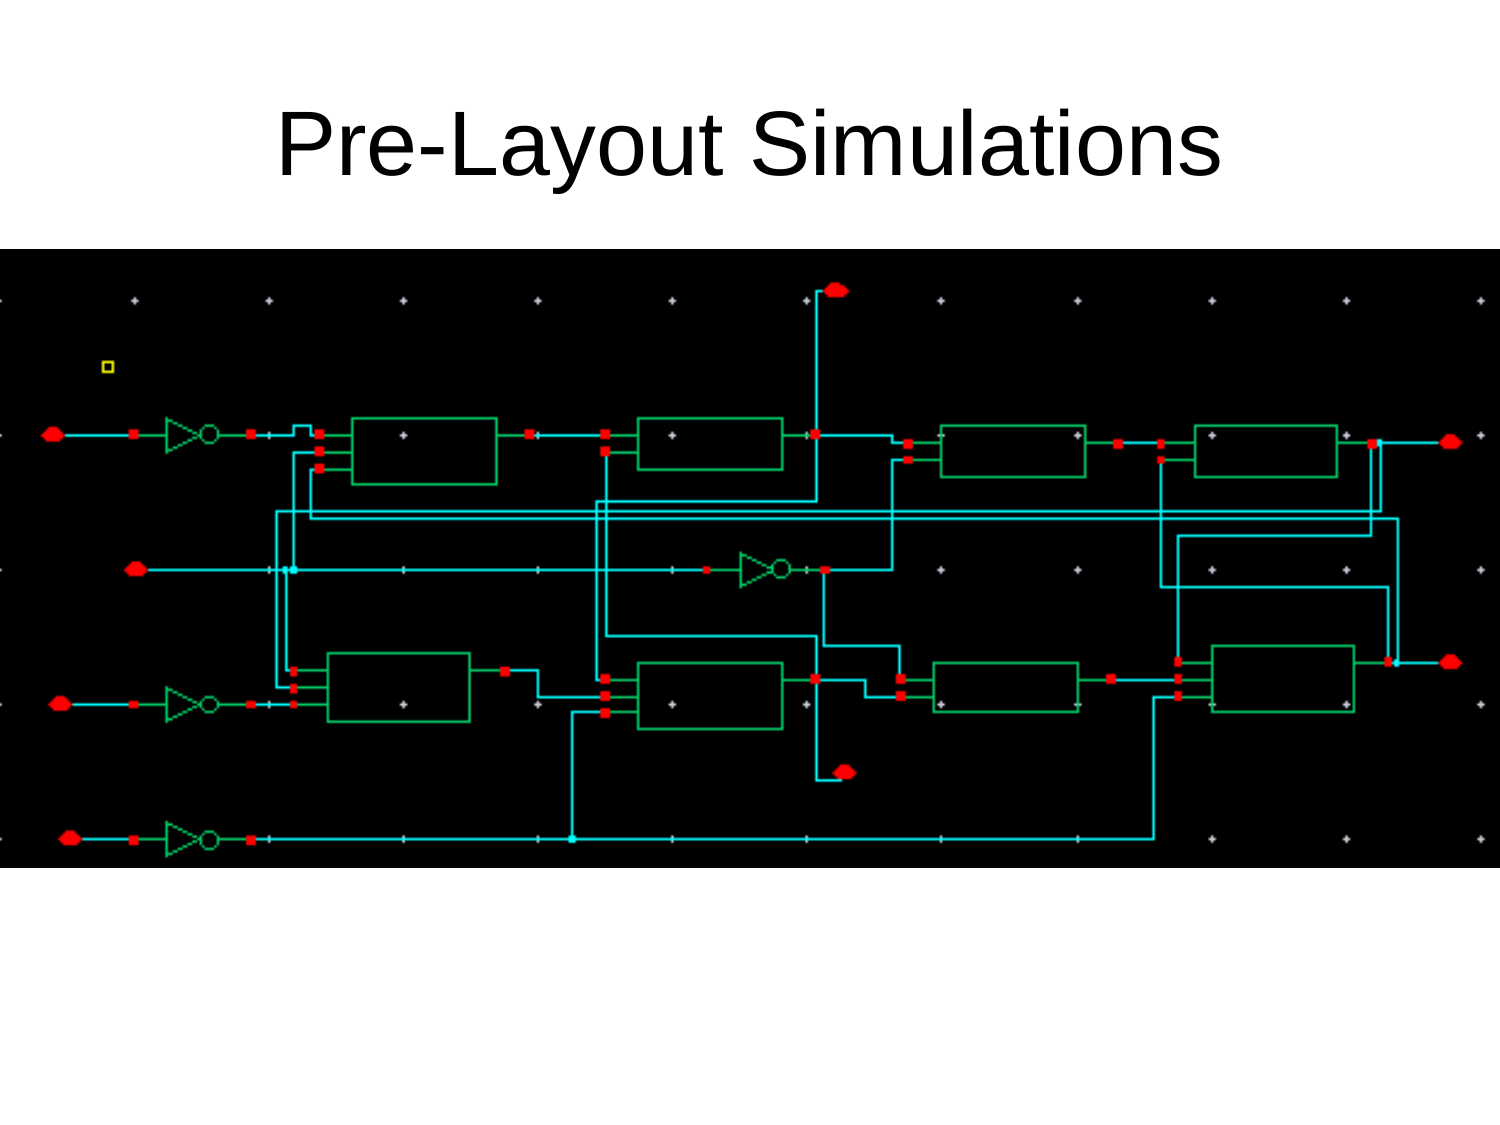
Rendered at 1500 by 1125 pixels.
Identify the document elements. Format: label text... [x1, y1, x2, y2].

picture [0, 249, 1500, 869]
title Pre-Layout Simulations [75, 45, 1425, 233]
